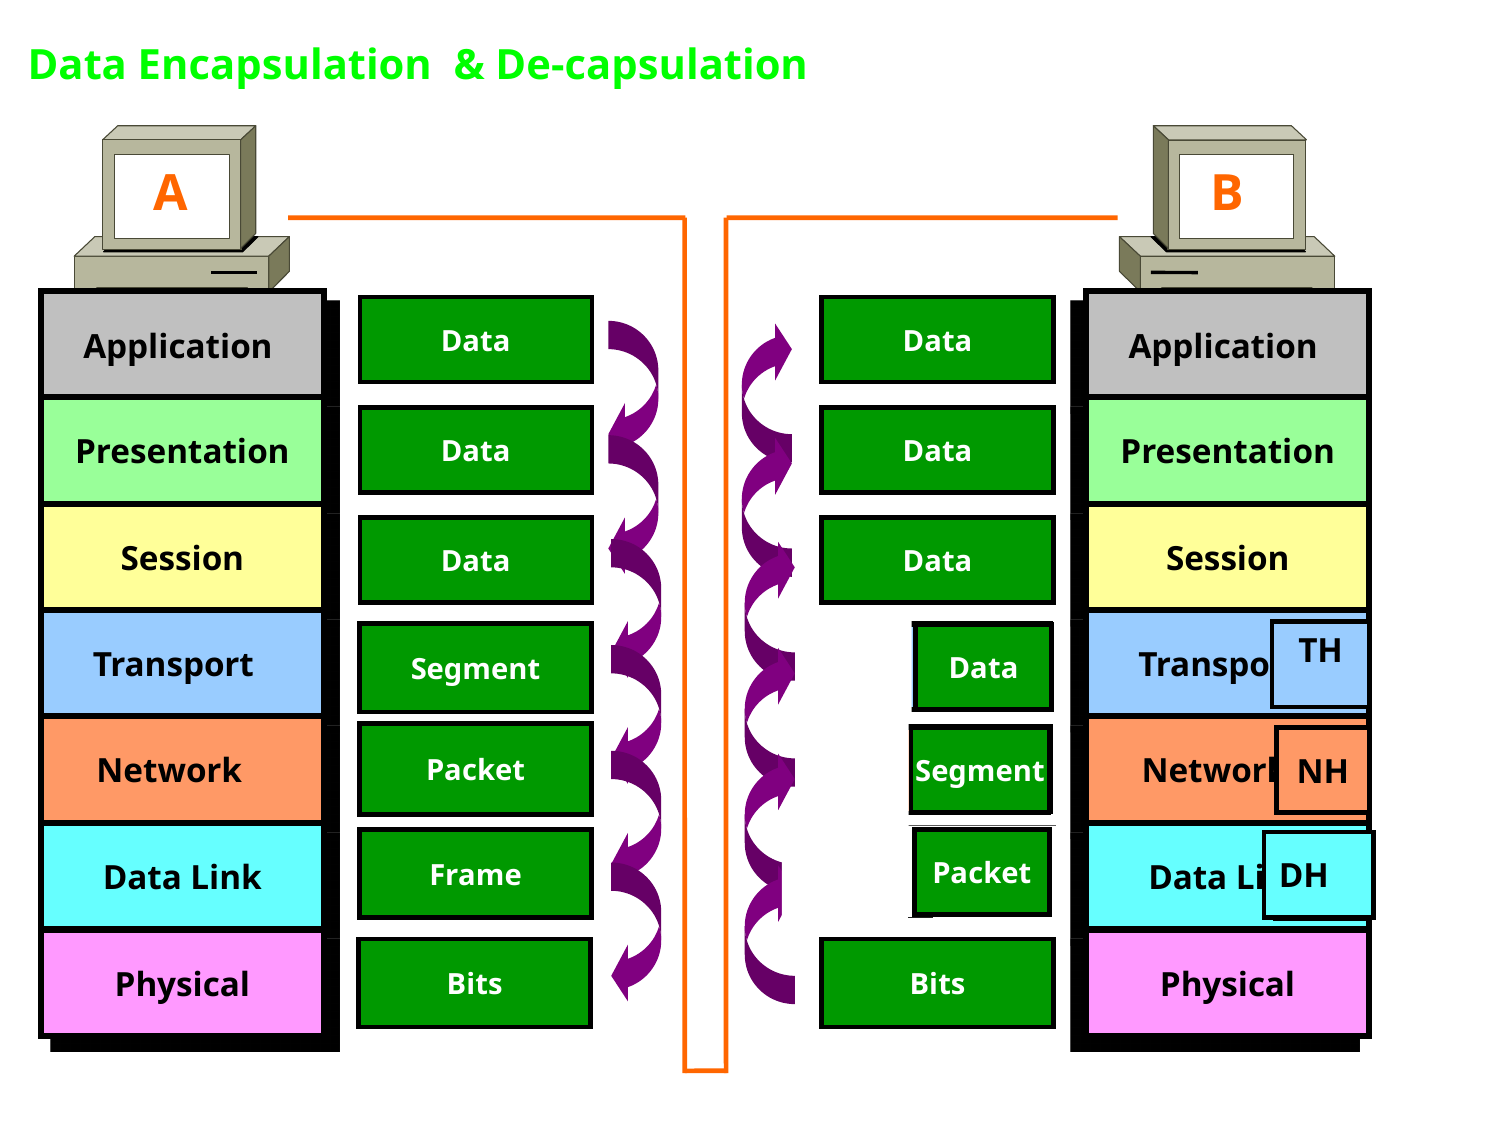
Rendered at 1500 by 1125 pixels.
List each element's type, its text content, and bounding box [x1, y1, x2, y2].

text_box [1061, 831, 1374, 918]
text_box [781, 825, 1057, 918]
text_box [40, 291, 1370, 1037]
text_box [971, 621, 1370, 708]
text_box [995, 726, 1370, 813]
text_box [61, 830, 593, 917]
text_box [1119, 125, 1336, 289]
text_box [816, 624, 966, 711]
text_box Data Encapsulation & De-capsulation [12, 24, 969, 100]
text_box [58, 624, 458, 711]
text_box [72, 124, 292, 289]
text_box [81, 727, 456, 814]
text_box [819, 727, 993, 814]
